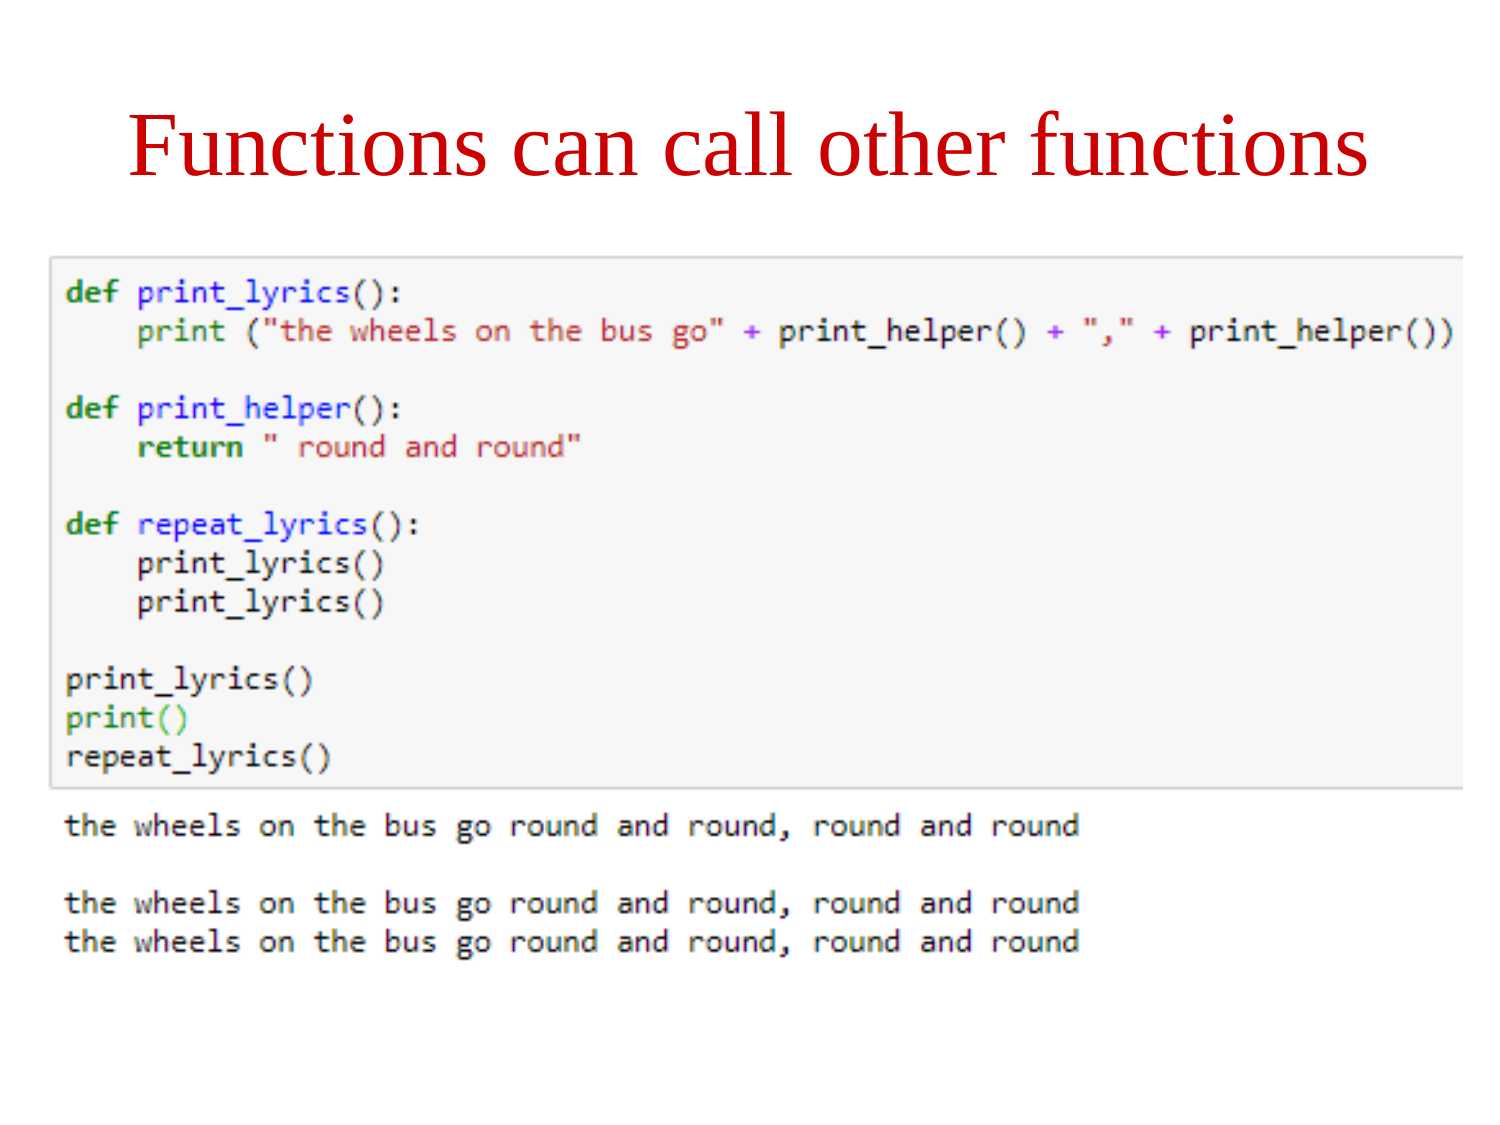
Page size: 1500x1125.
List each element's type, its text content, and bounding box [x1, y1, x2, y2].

picture [37, 249, 1463, 963]
title Functions can call other functions [74, 44, 1426, 233]
